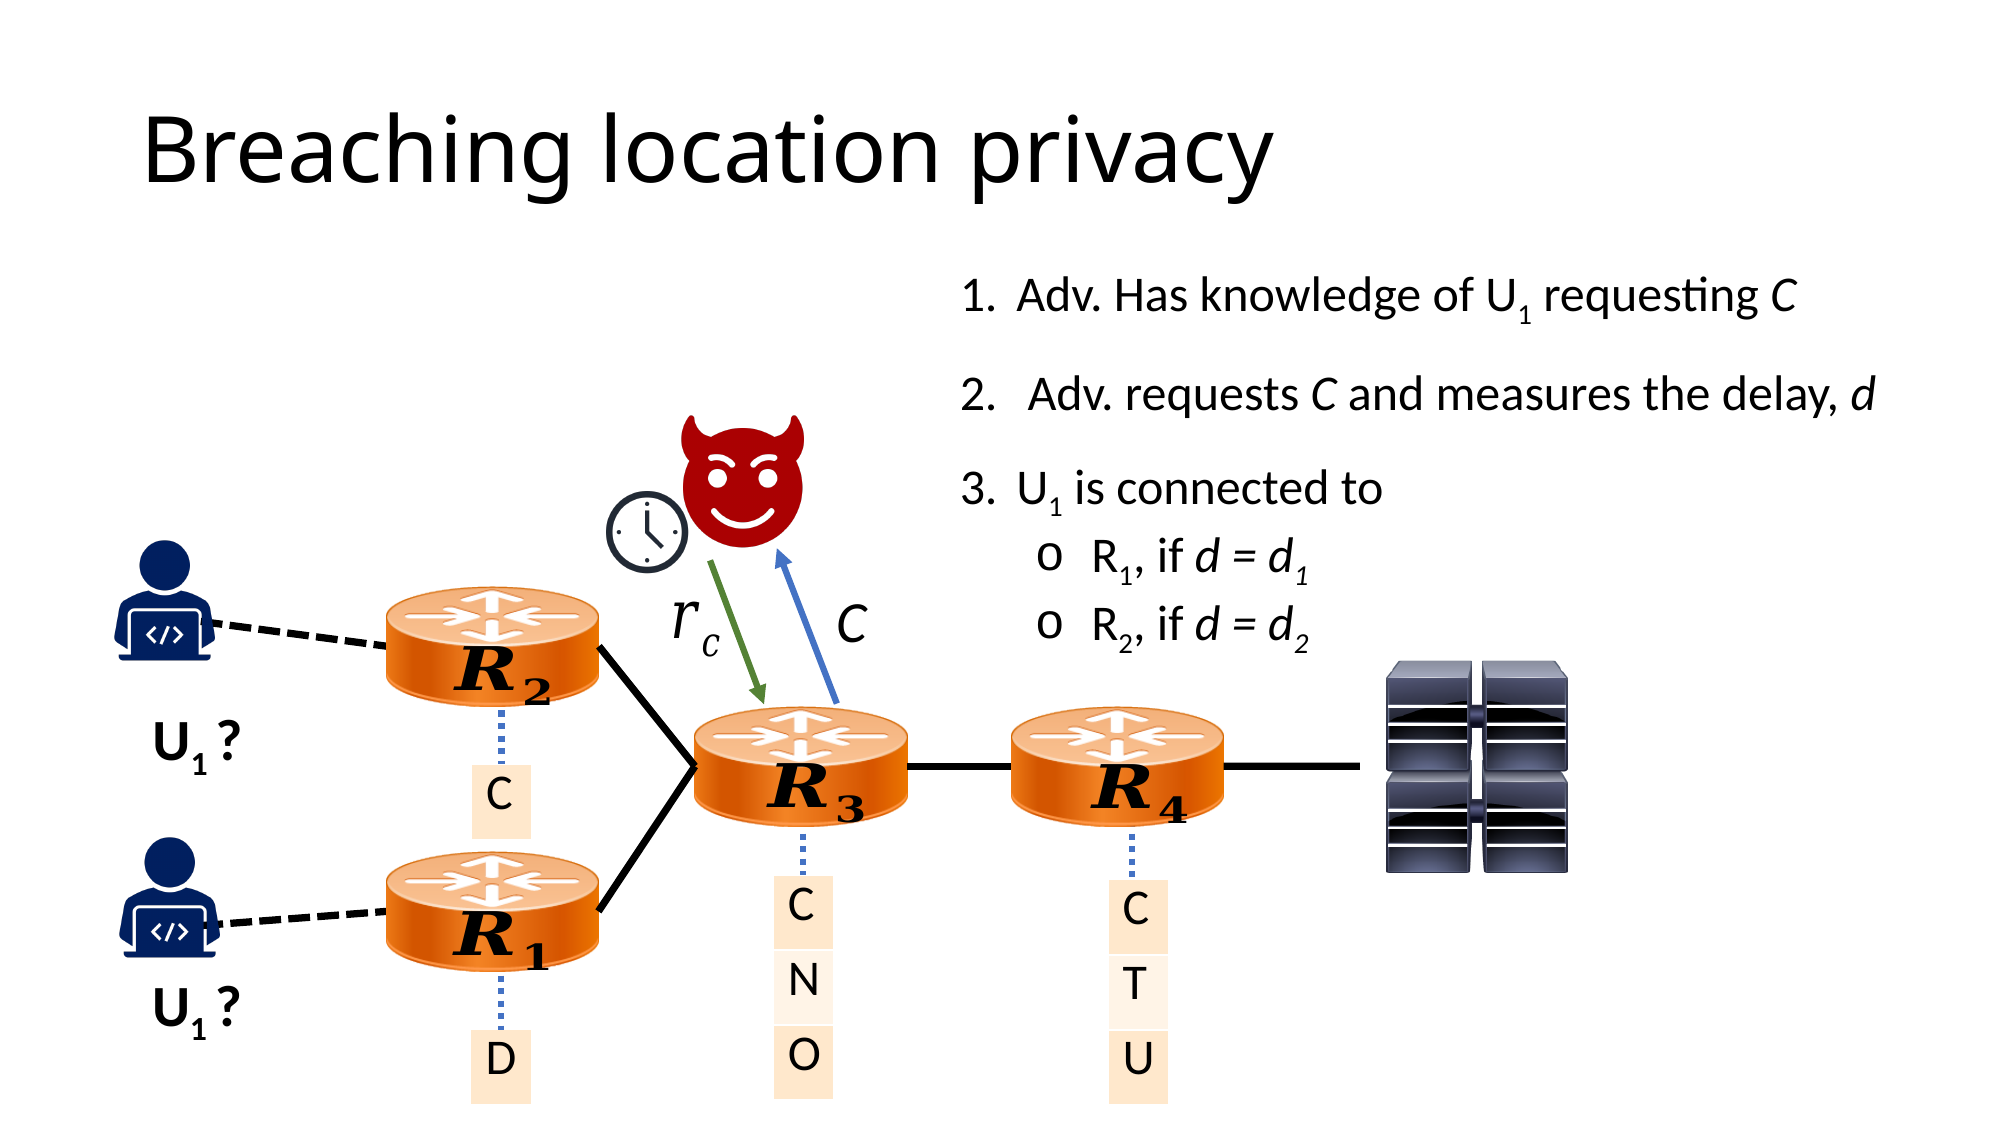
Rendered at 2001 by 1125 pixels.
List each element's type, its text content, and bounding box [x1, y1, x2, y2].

text_box U1 ? [137, 695, 358, 790]
picture [1011, 706, 1224, 827]
text_box Adv. Has knowledge of U1 requesting C Adv. requests C and measures the delay, d U1 is connected to R1, if d = d1 R2, if d = d2 [945, 220, 2000, 727]
table_header C [472, 765, 531, 839]
table_cell T [1109, 956, 1168, 1029]
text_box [709, 563, 764, 705]
picture [1359, 649, 1594, 884]
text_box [776, 548, 837, 704]
text_box U1 ? [137, 960, 358, 1055]
picture [386, 586, 599, 707]
picture [595, 412, 818, 584]
table_cell O [774, 1026, 833, 1099]
title Breaching location privacy [125, 44, 1850, 262]
text_box C [837, 576, 901, 661]
table_header D [471, 1030, 531, 1104]
picture [94, 815, 245, 966]
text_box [598, 766, 695, 912]
picture [695, 706, 908, 827]
table_cell U [1109, 1031, 1168, 1104]
picture [89, 518, 240, 669]
picture [386, 851, 599, 972]
table_cell N [774, 951, 833, 1024]
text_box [598, 646, 695, 766]
table_header C [774, 876, 833, 949]
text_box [240, 621, 386, 647]
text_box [245, 911, 386, 926]
table_header C [1109, 880, 1168, 954]
